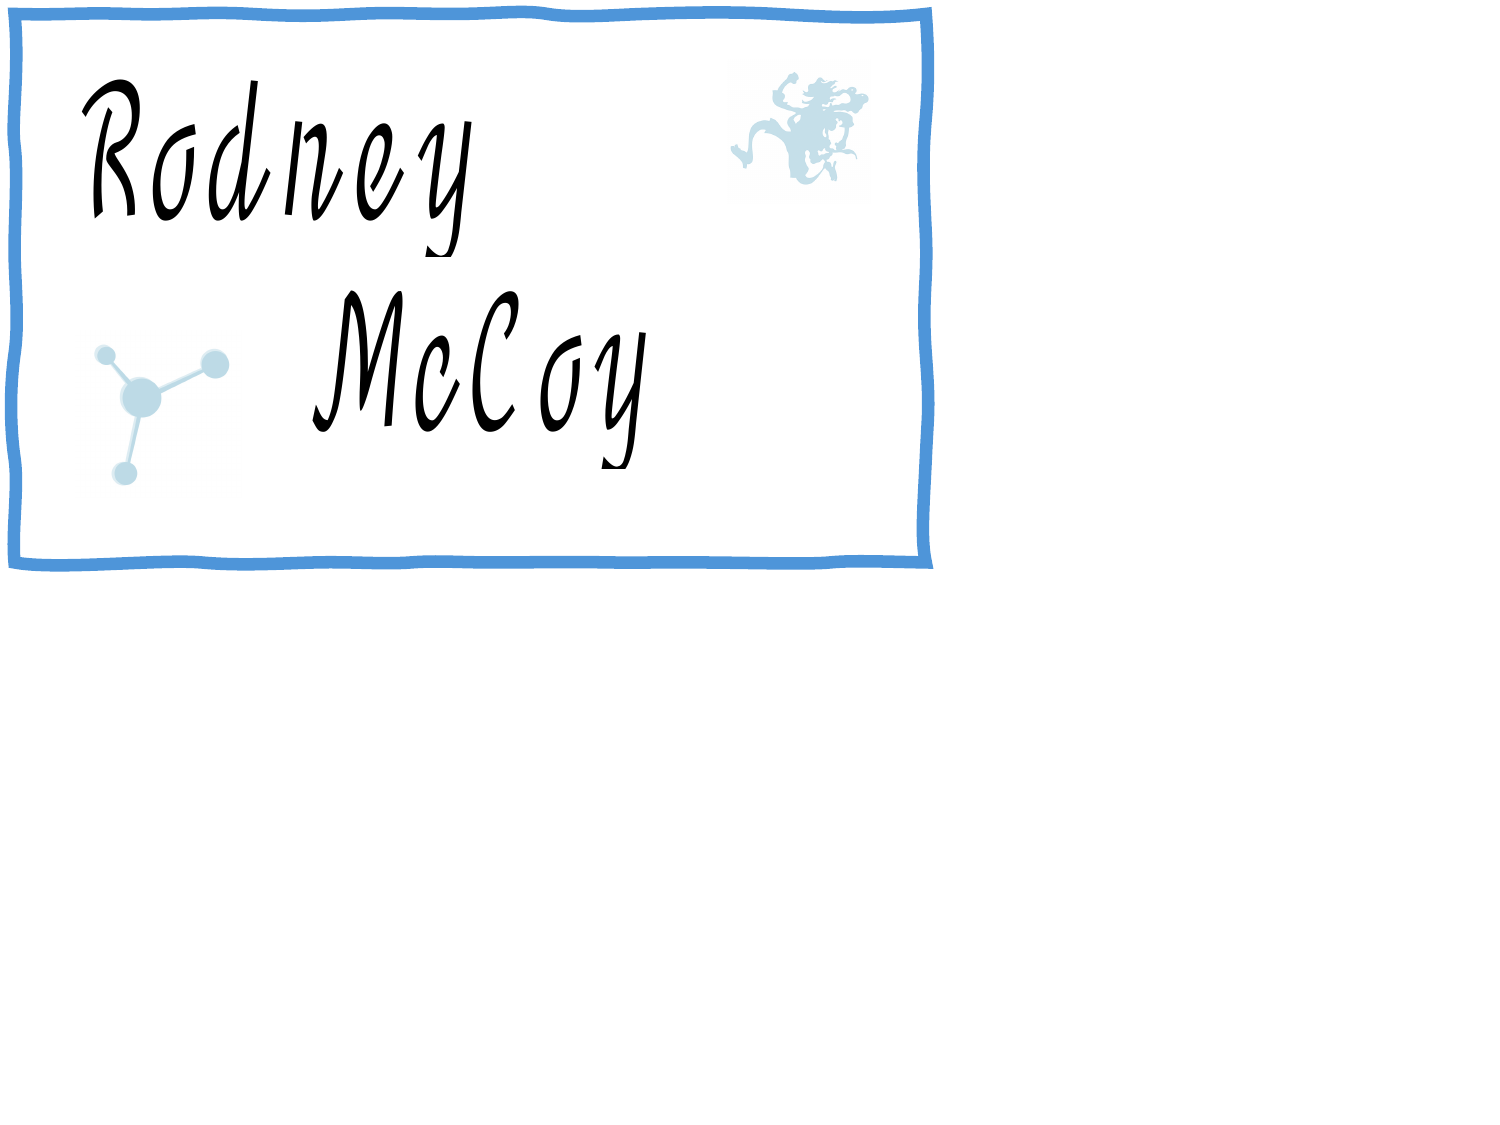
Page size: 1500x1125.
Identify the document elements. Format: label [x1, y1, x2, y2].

picture [74, 330, 243, 499]
picture [726, 59, 872, 205]
text_box [9, 10, 930, 567]
